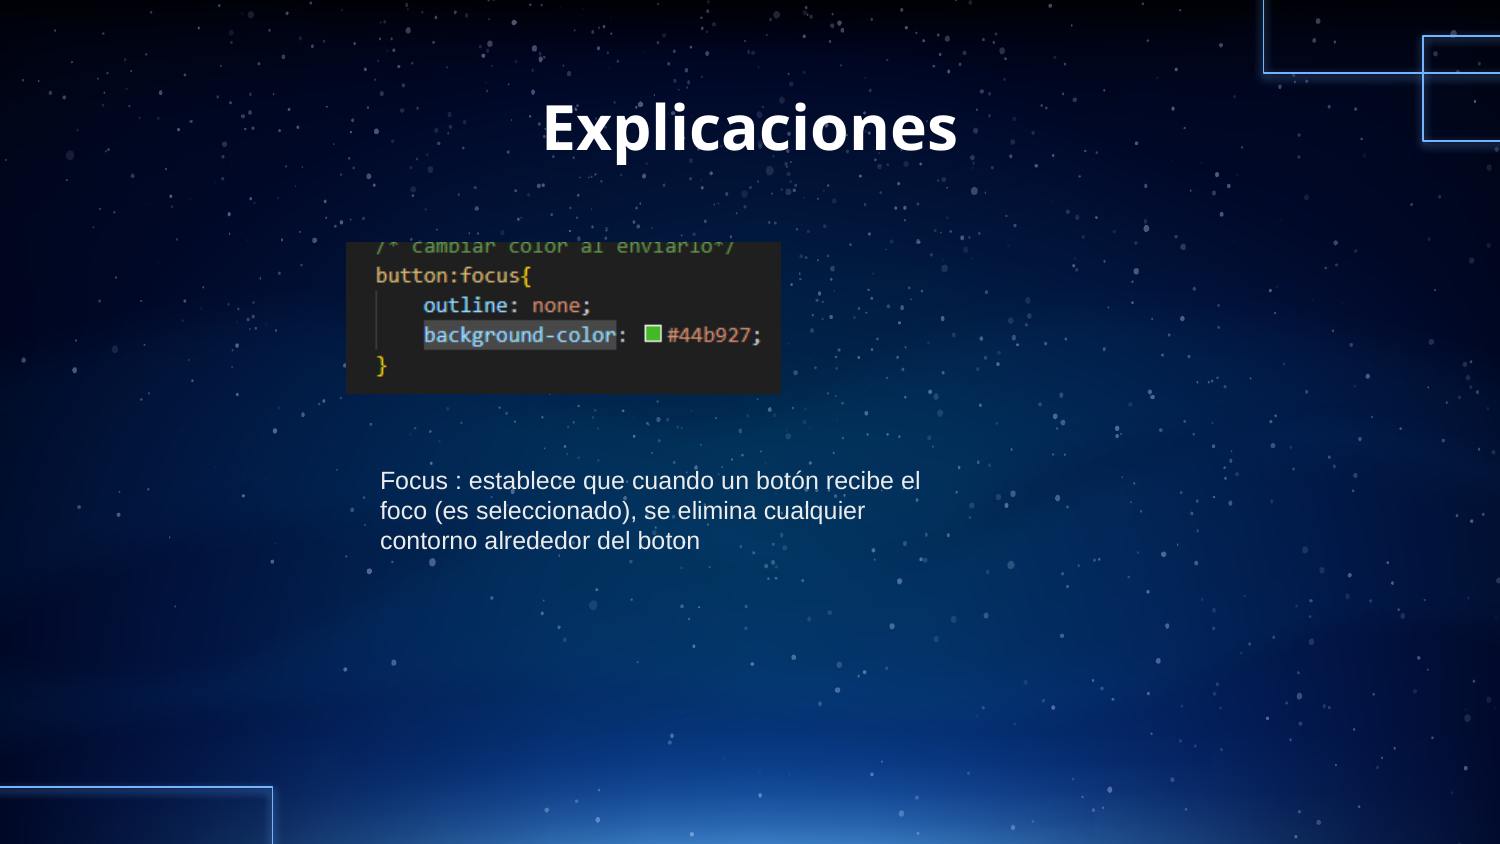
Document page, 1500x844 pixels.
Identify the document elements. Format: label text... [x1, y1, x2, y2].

picture [1424, 37, 1500, 72]
picture [1264, 0, 1500, 72]
picture [1424, 74, 1500, 140]
picture [0, 0, 1500, 844]
title Explicaciones [118, 72, 1382, 167]
text_box Focus : establece que cuando un botón recibe el foco (es seleccionado), se elimina cualquier contorno alrededor del boton [364, 457, 974, 563]
picture [0, 788, 272, 844]
